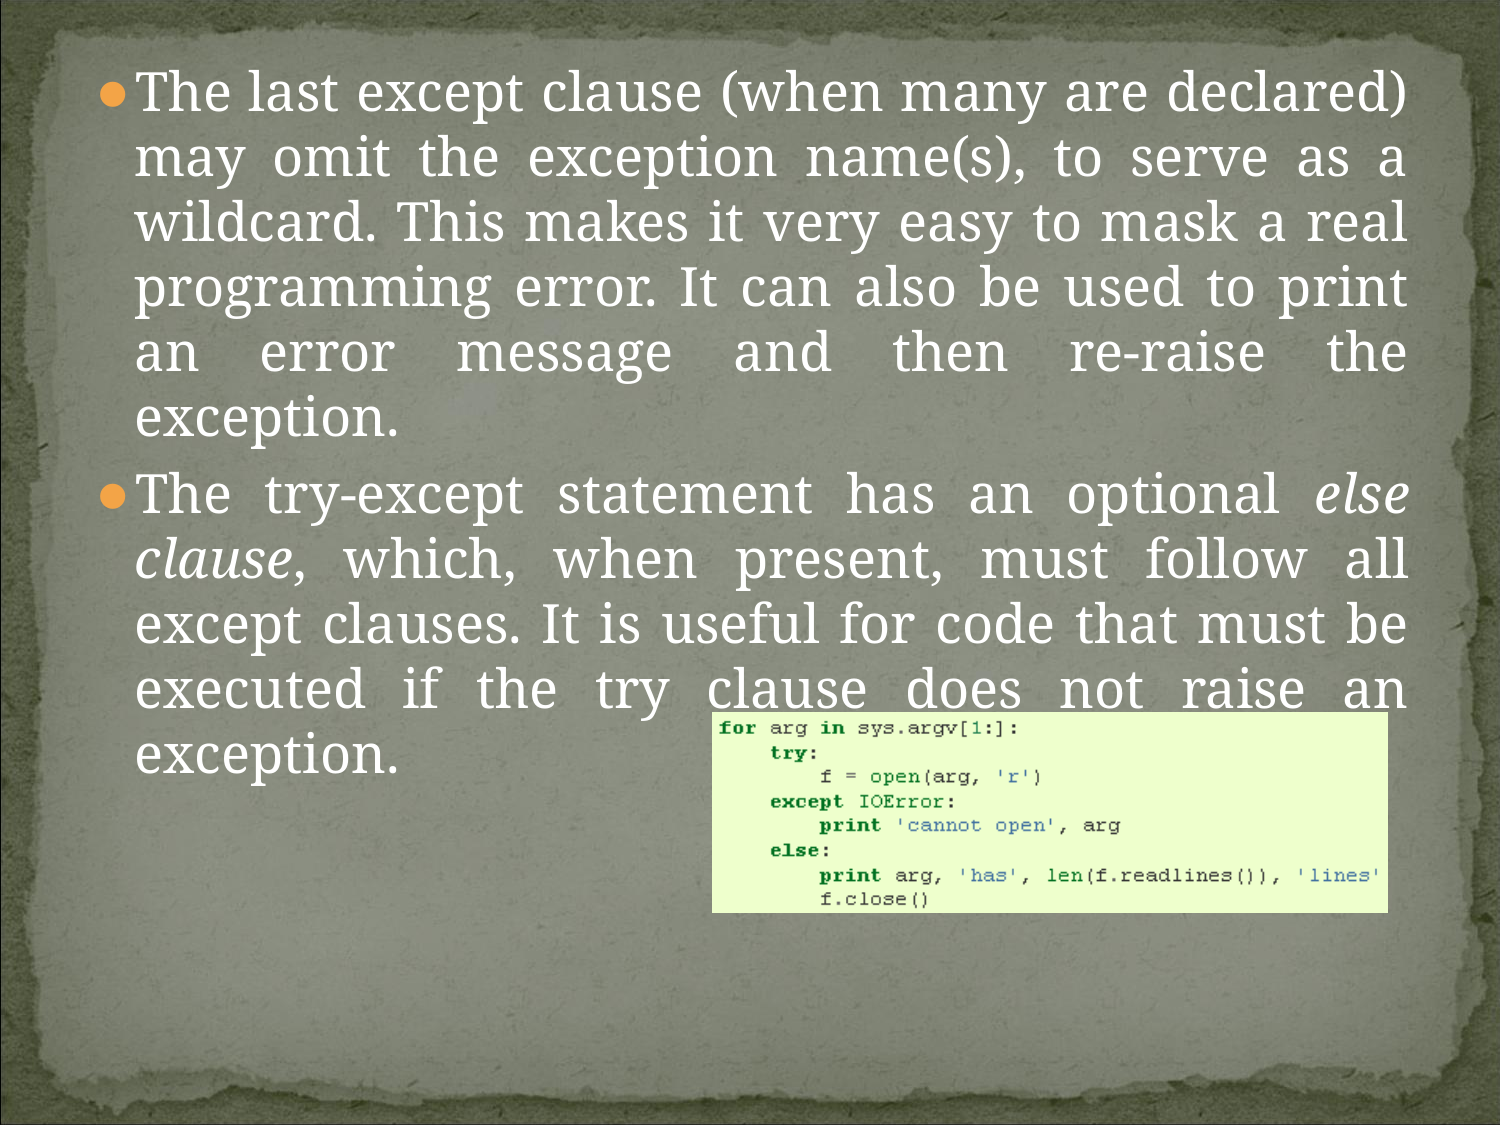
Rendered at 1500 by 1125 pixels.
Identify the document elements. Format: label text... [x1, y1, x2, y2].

picture [0, 0, 1500, 1125]
list The last except clause (when many are declared) may omit the exception name(s), to serve as a wildcard. This makes it very easy to mask a real programming error. It can also be used to print an error message and then re-raise the exception. The try-except statement has an optional else clause, which, when present, must follow all except clauses. It is useful for code that must be executed if the try clause does not raise an exception. [75, 50, 1425, 1063]
